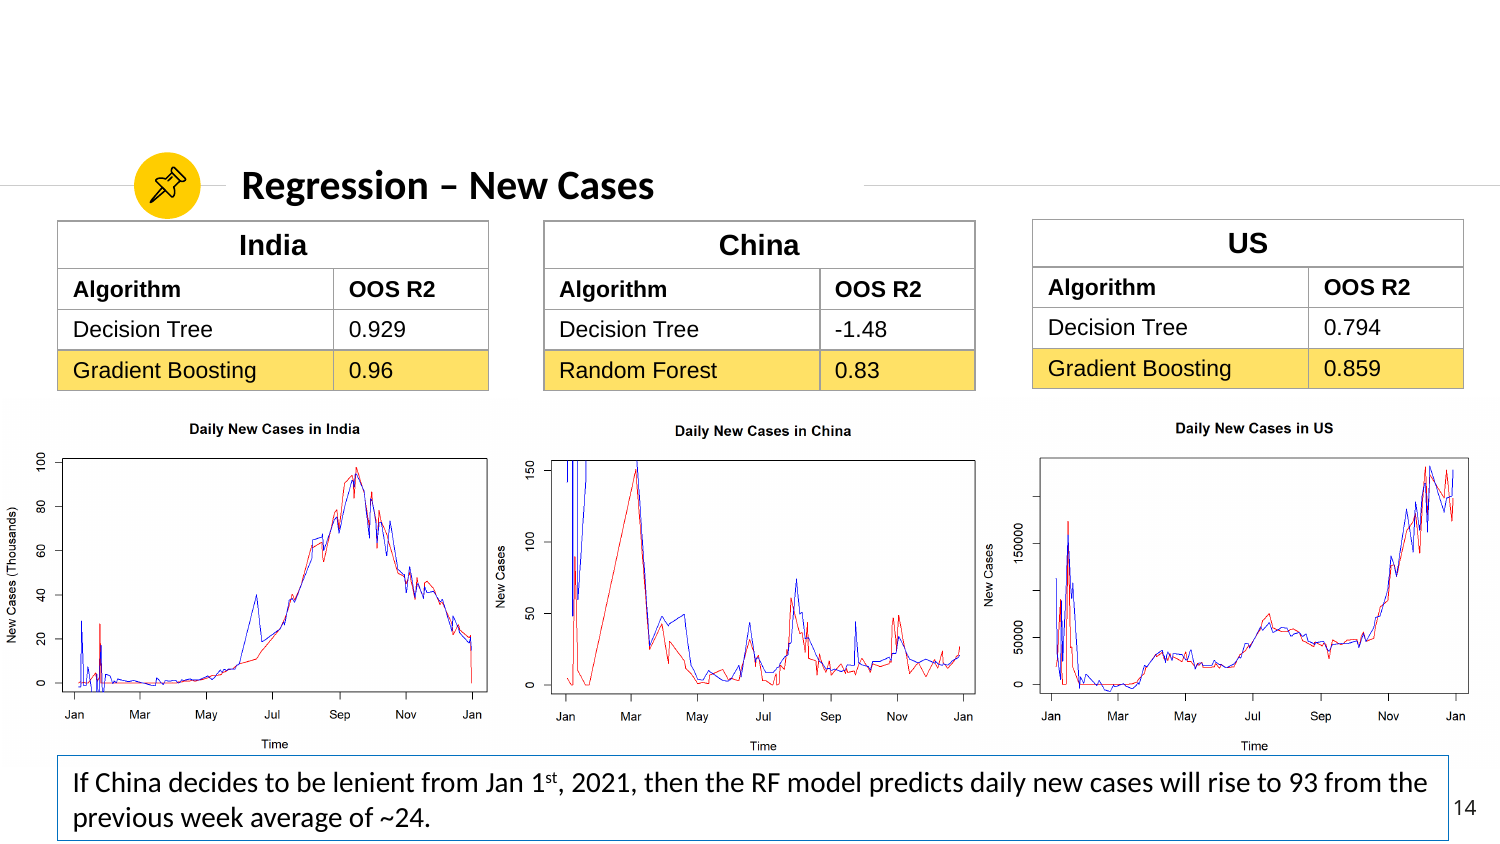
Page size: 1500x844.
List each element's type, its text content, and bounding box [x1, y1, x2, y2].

table_cell 0.96 [334, 351, 488, 390]
text_box If China decides to be lenient from Jan 1st, 2021, then the RF model predicts daily new cases will rise to 93 from the previous week average of ~24. [57, 776, 1449, 841]
table_header US [1033, 220, 1463, 266]
table_cell Decision Tree [1033, 308, 1308, 348]
table_cell OOS R2 [1309, 268, 1463, 307]
picture [2, 396, 1500, 769]
table_cell OOS R2 [334, 269, 488, 309]
table_cell Random Forest [545, 351, 819, 390]
table_cell 0.794 [1309, 308, 1463, 348]
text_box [150, 166, 186, 203]
slide_number 14 [1401, 779, 1492, 844]
table_header China [545, 222, 974, 268]
table_header India [58, 222, 488, 268]
table_cell Decision Tree [545, 310, 819, 349]
table_cell Gradient Boosting [58, 351, 333, 390]
table_cell Decision Tree [58, 310, 333, 349]
table_cell 0.859 [1309, 349, 1463, 388]
table_cell -1.48 [821, 310, 974, 349]
table_cell Algorithm [58, 269, 333, 309]
table_cell 0.83 [821, 351, 974, 390]
title Regression – New Cases [226, 146, 863, 219]
table_cell Algorithm [1033, 268, 1308, 307]
table_cell OOS R2 [821, 269, 974, 309]
table_cell 0.929 [334, 310, 488, 349]
table_cell Gradient Boosting [1033, 349, 1308, 388]
table_cell Algorithm [545, 269, 819, 309]
